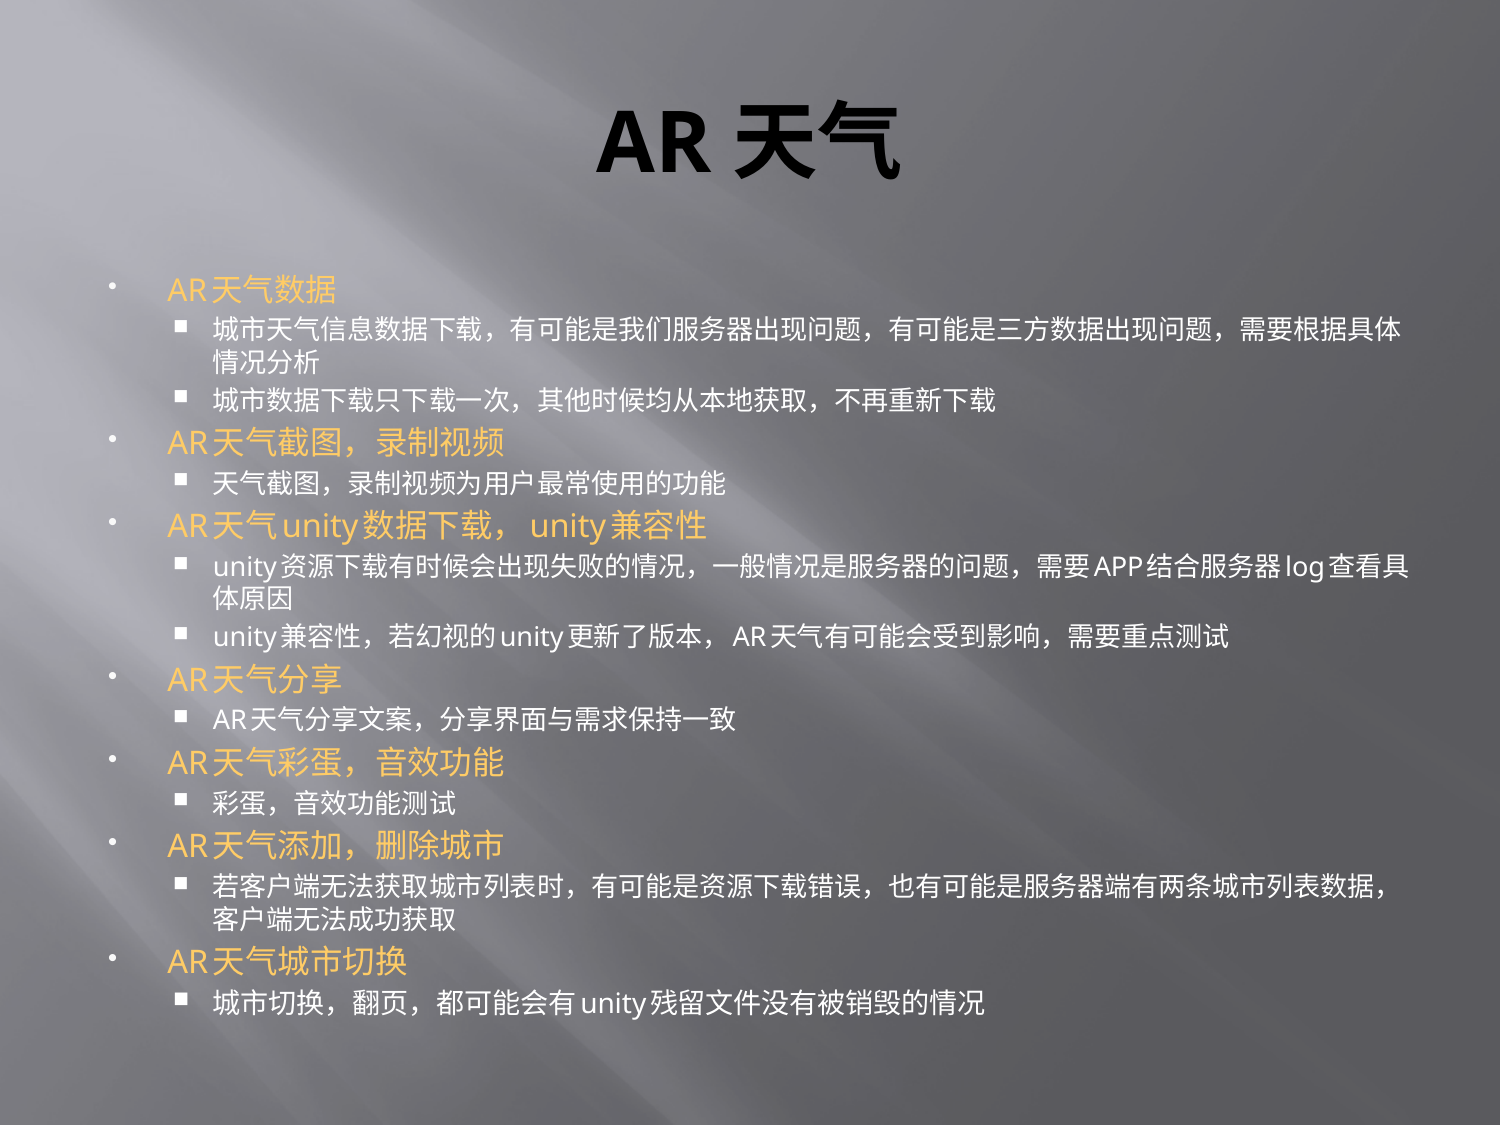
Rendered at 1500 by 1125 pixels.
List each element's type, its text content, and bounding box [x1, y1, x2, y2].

list AR天气数据 城市天气信息数据下载，有可能是我们服务器出现问题，有可能是三方数据出现问题，需要根据具体情况分析 城市数据下载只下载一次，其他时候均从本地获取，不再重新下载 AR天气截图，录制视频 天气截图，录制视频为用户最常使用的功能 AR天气unity数据下载，unity兼容性 unity资源下载有时候会出现失败的情况，一般情况是服务器的问题，需要APP结合服务器log查看具体原因 unity兼容性，若幻视的unity更新了版本，AR天气有可能会受到影响，需要重点测试 AR天气分享 AR天气分享文案，分享界面与需求保持一致 AR天气彩蛋，音效功能 彩蛋，音效功能测试 AR天气添加，删除城市 若客户端无法获取城市列表时，有可能是资源下载错误，也有可能是服务器端有两条城市列表数据，客户端无法成功获取 AR天气城市切换 城市切换，翻页，都可能会有unity残留文件没有被销毁的情况 [75, 262, 1425, 1035]
title AR天气 [75, 45, 1425, 233]
